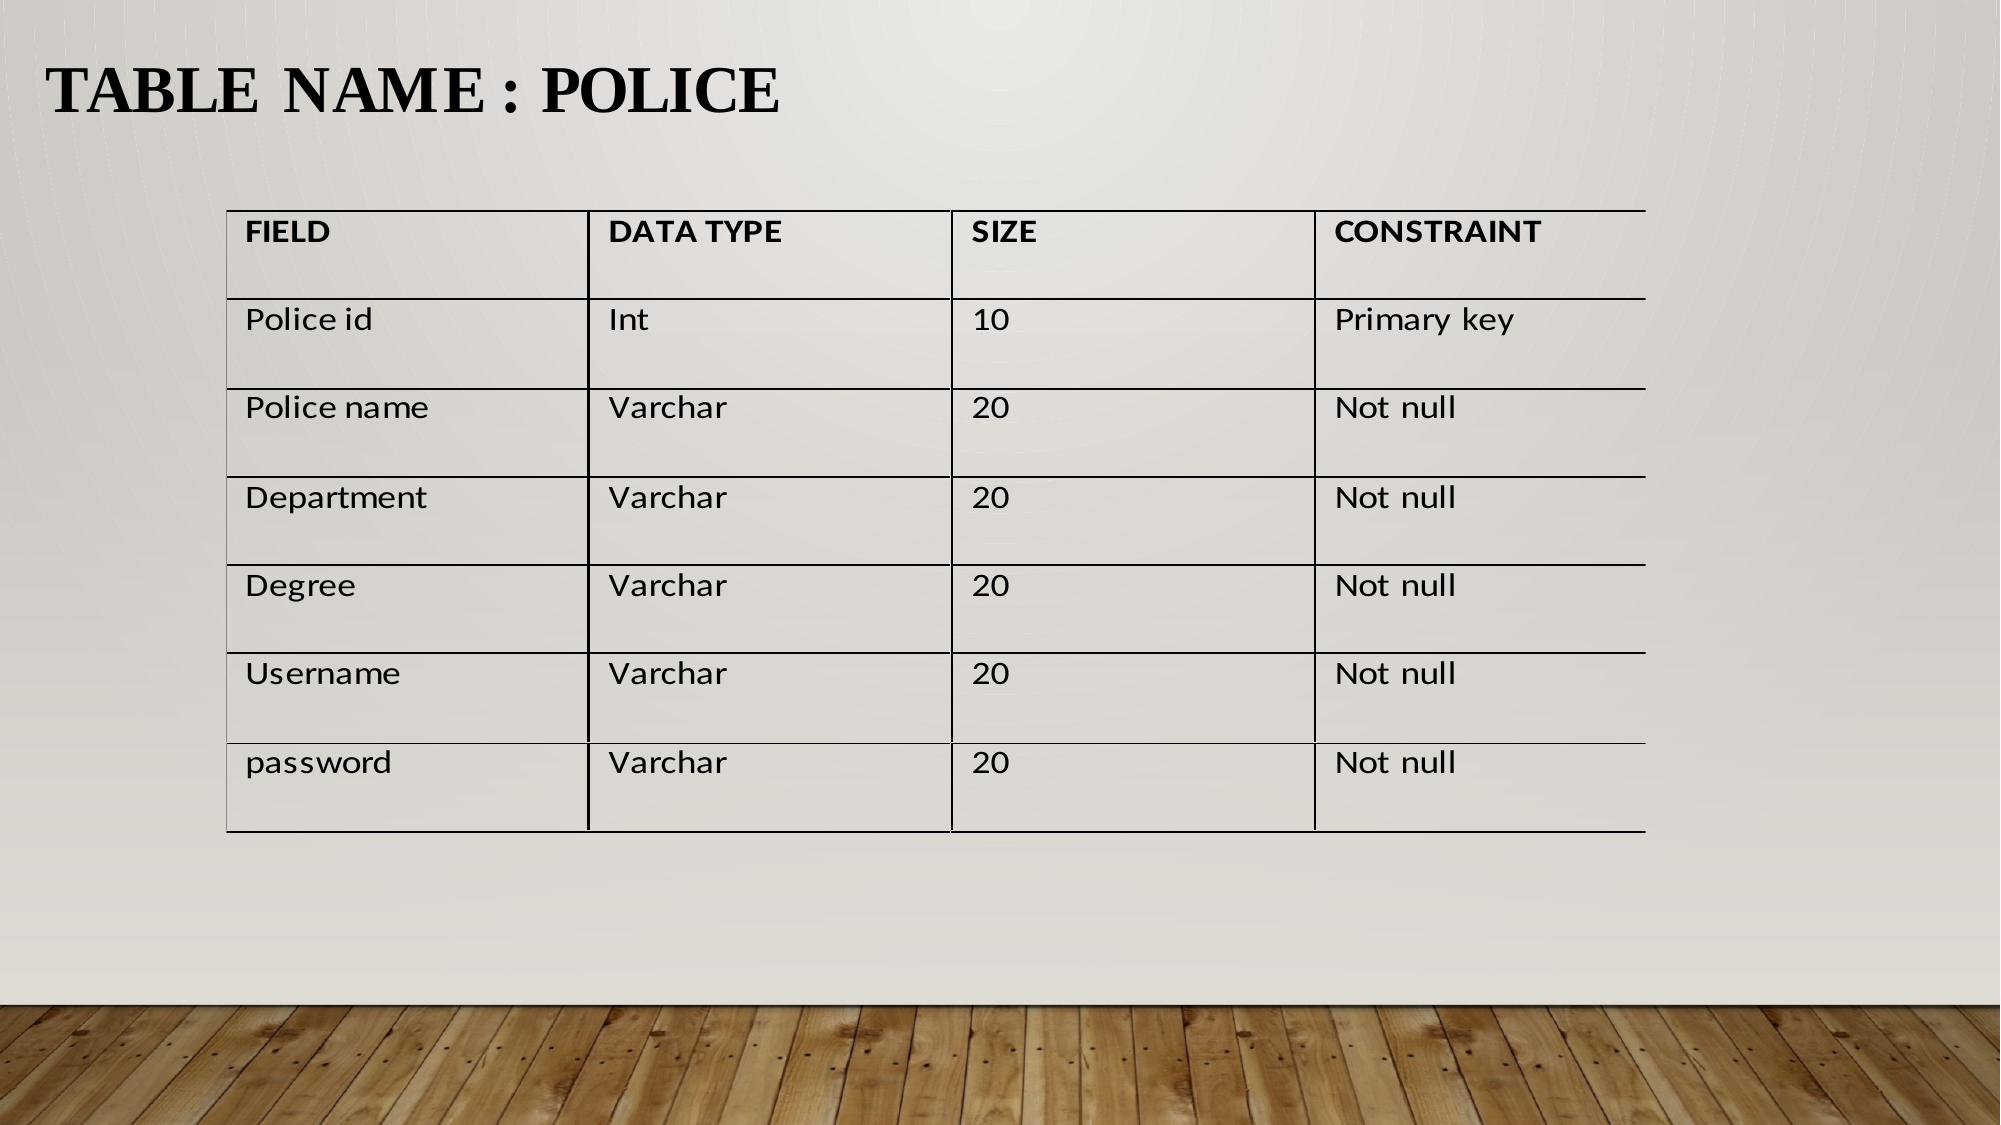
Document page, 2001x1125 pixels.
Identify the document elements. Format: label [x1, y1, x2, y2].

picture [0, 1005, 2000, 1125]
picture [45, 53, 2000, 940]
